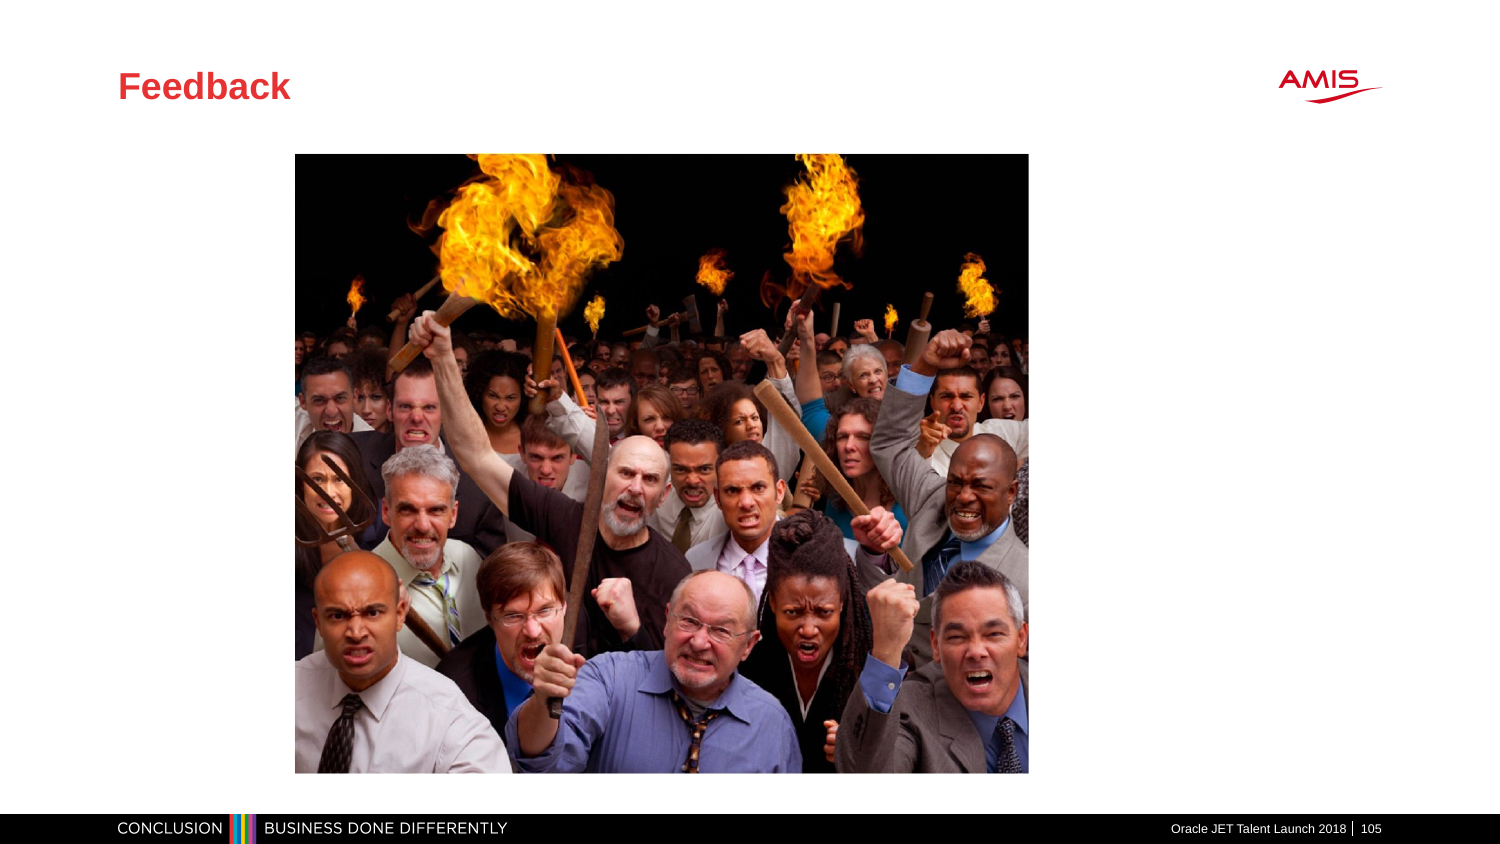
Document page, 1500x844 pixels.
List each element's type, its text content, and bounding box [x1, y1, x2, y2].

footer Oracle JET Talent Launch 2018 [814, 820, 1347, 839]
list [294, 153, 1029, 774]
picture [239, 814, 1500, 844]
title Feedback [118, 47, 1205, 130]
picture [1205, 58, 1388, 106]
picture [0, 814, 236, 844]
slide_number 105 [1358, 820, 1382, 839]
